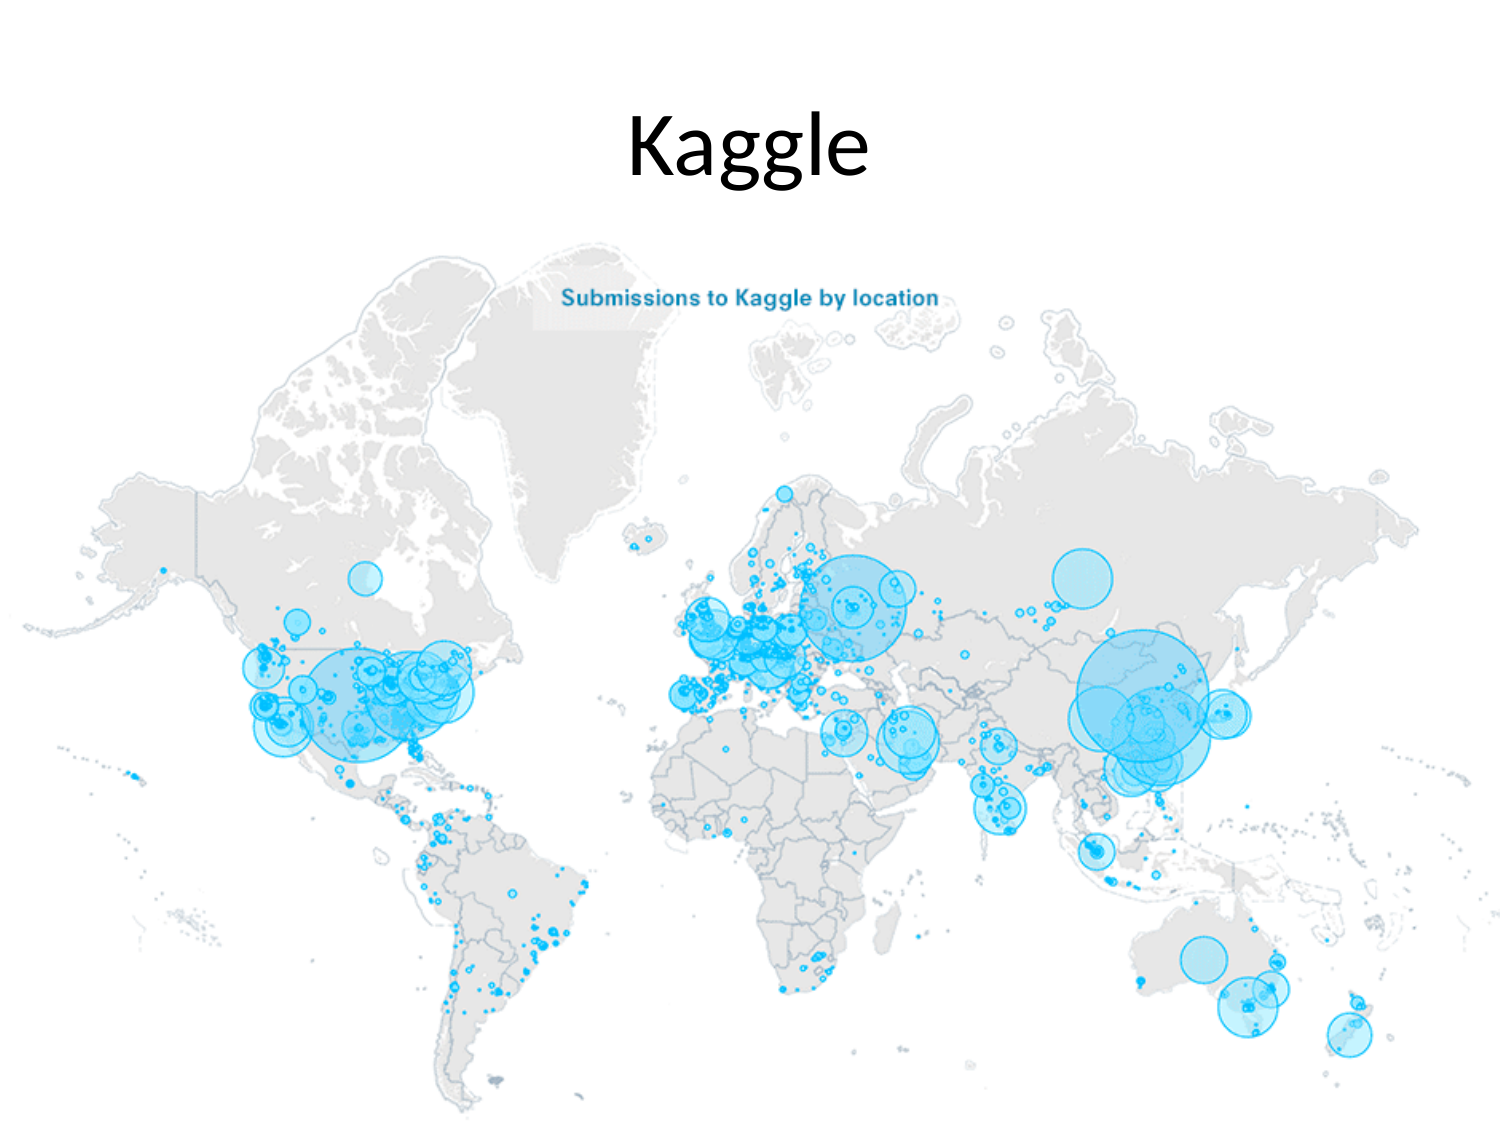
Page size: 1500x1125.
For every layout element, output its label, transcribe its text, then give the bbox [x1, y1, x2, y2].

title Kaggle [75, 45, 1425, 224]
picture [0, 224, 1500, 1125]
